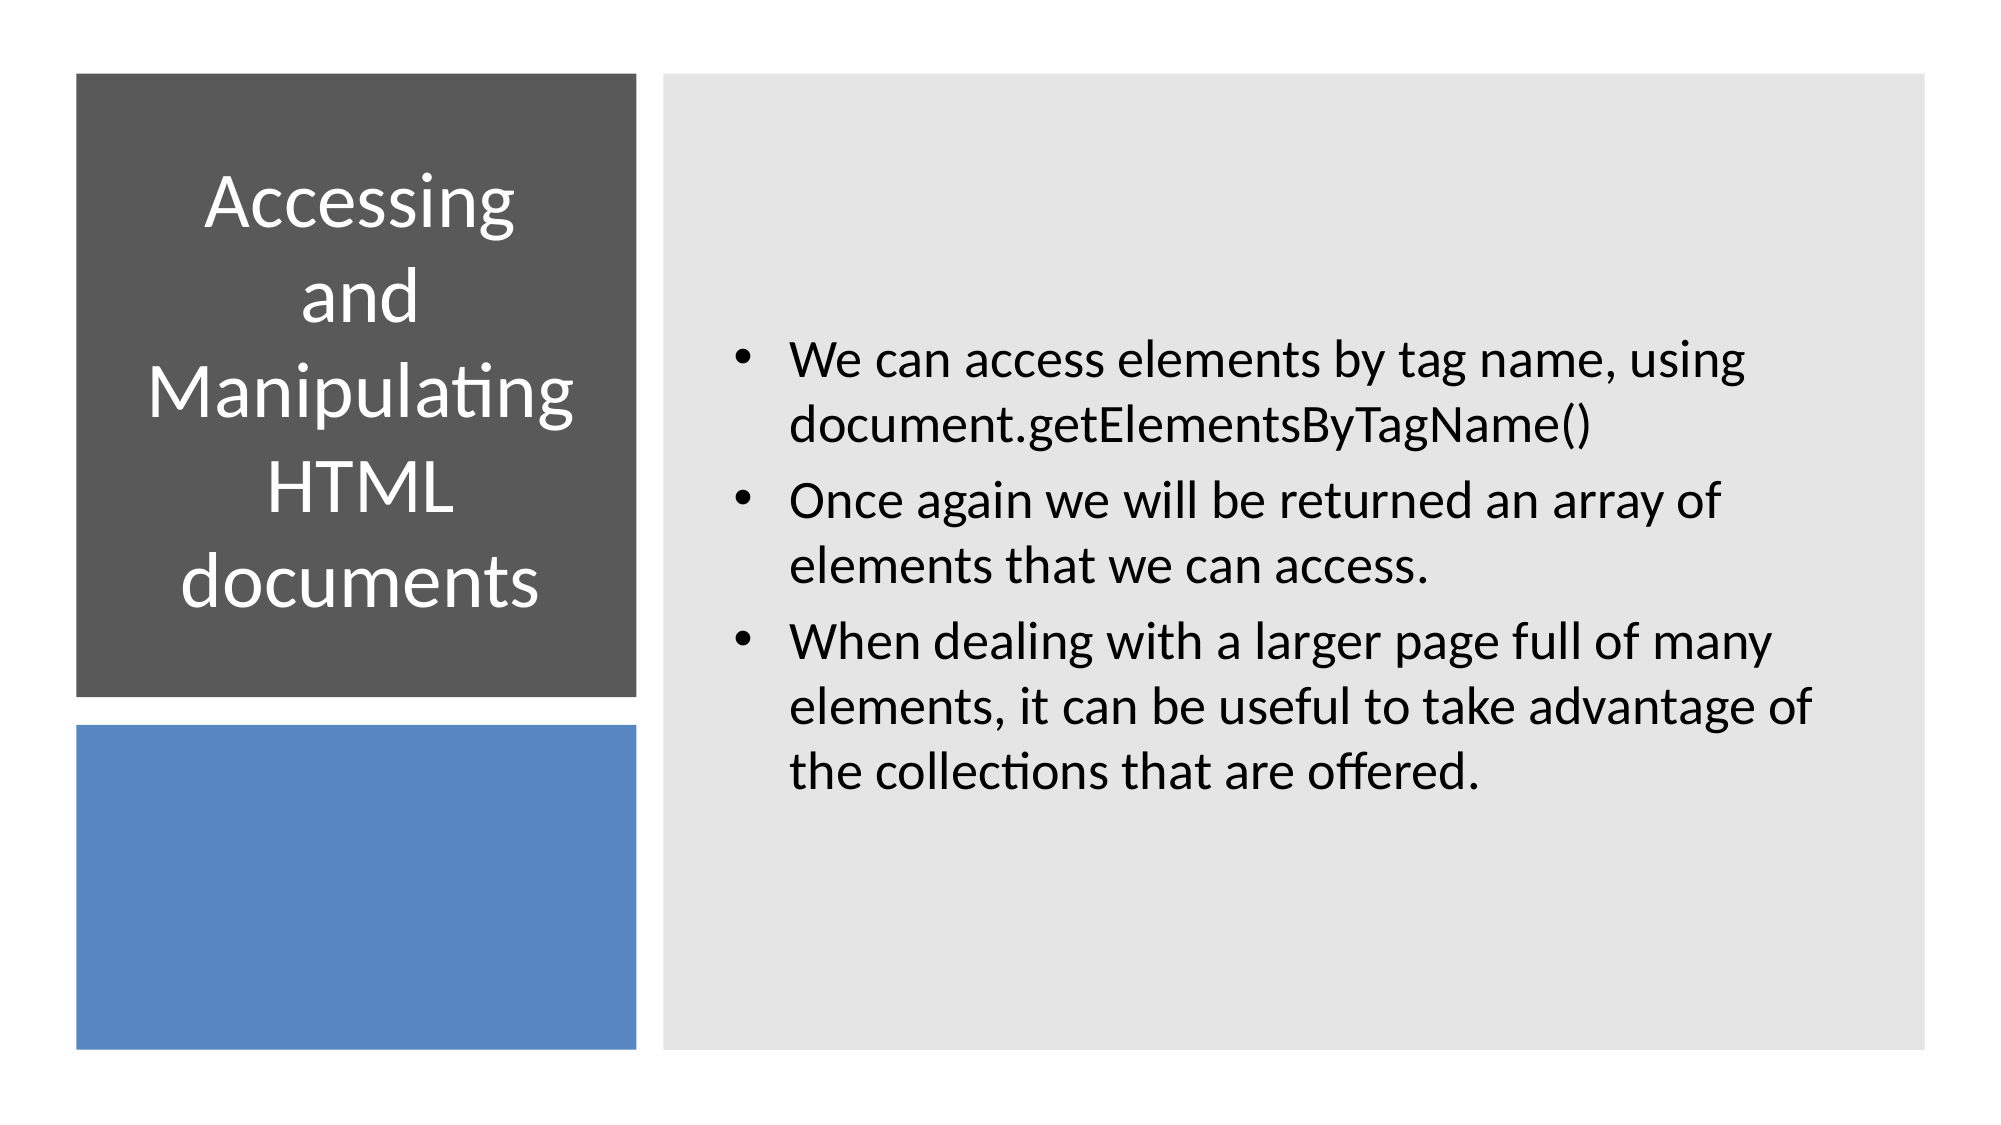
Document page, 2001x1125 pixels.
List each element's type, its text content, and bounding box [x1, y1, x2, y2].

text_box [74, 723, 639, 1052]
list We can access elements by tag name, using document.getElementsByTagName() Once again we will be returned an array of elements that we can access. When dealing with a larger page full of many elements, it can be useful to take advantage of the collections that are offered. [718, 112, 1873, 1011]
text_box [74, 71, 639, 699]
title Accessing and Manipulating HTML documents [127, 120, 595, 652]
text_box [661, 71, 1927, 1052]
